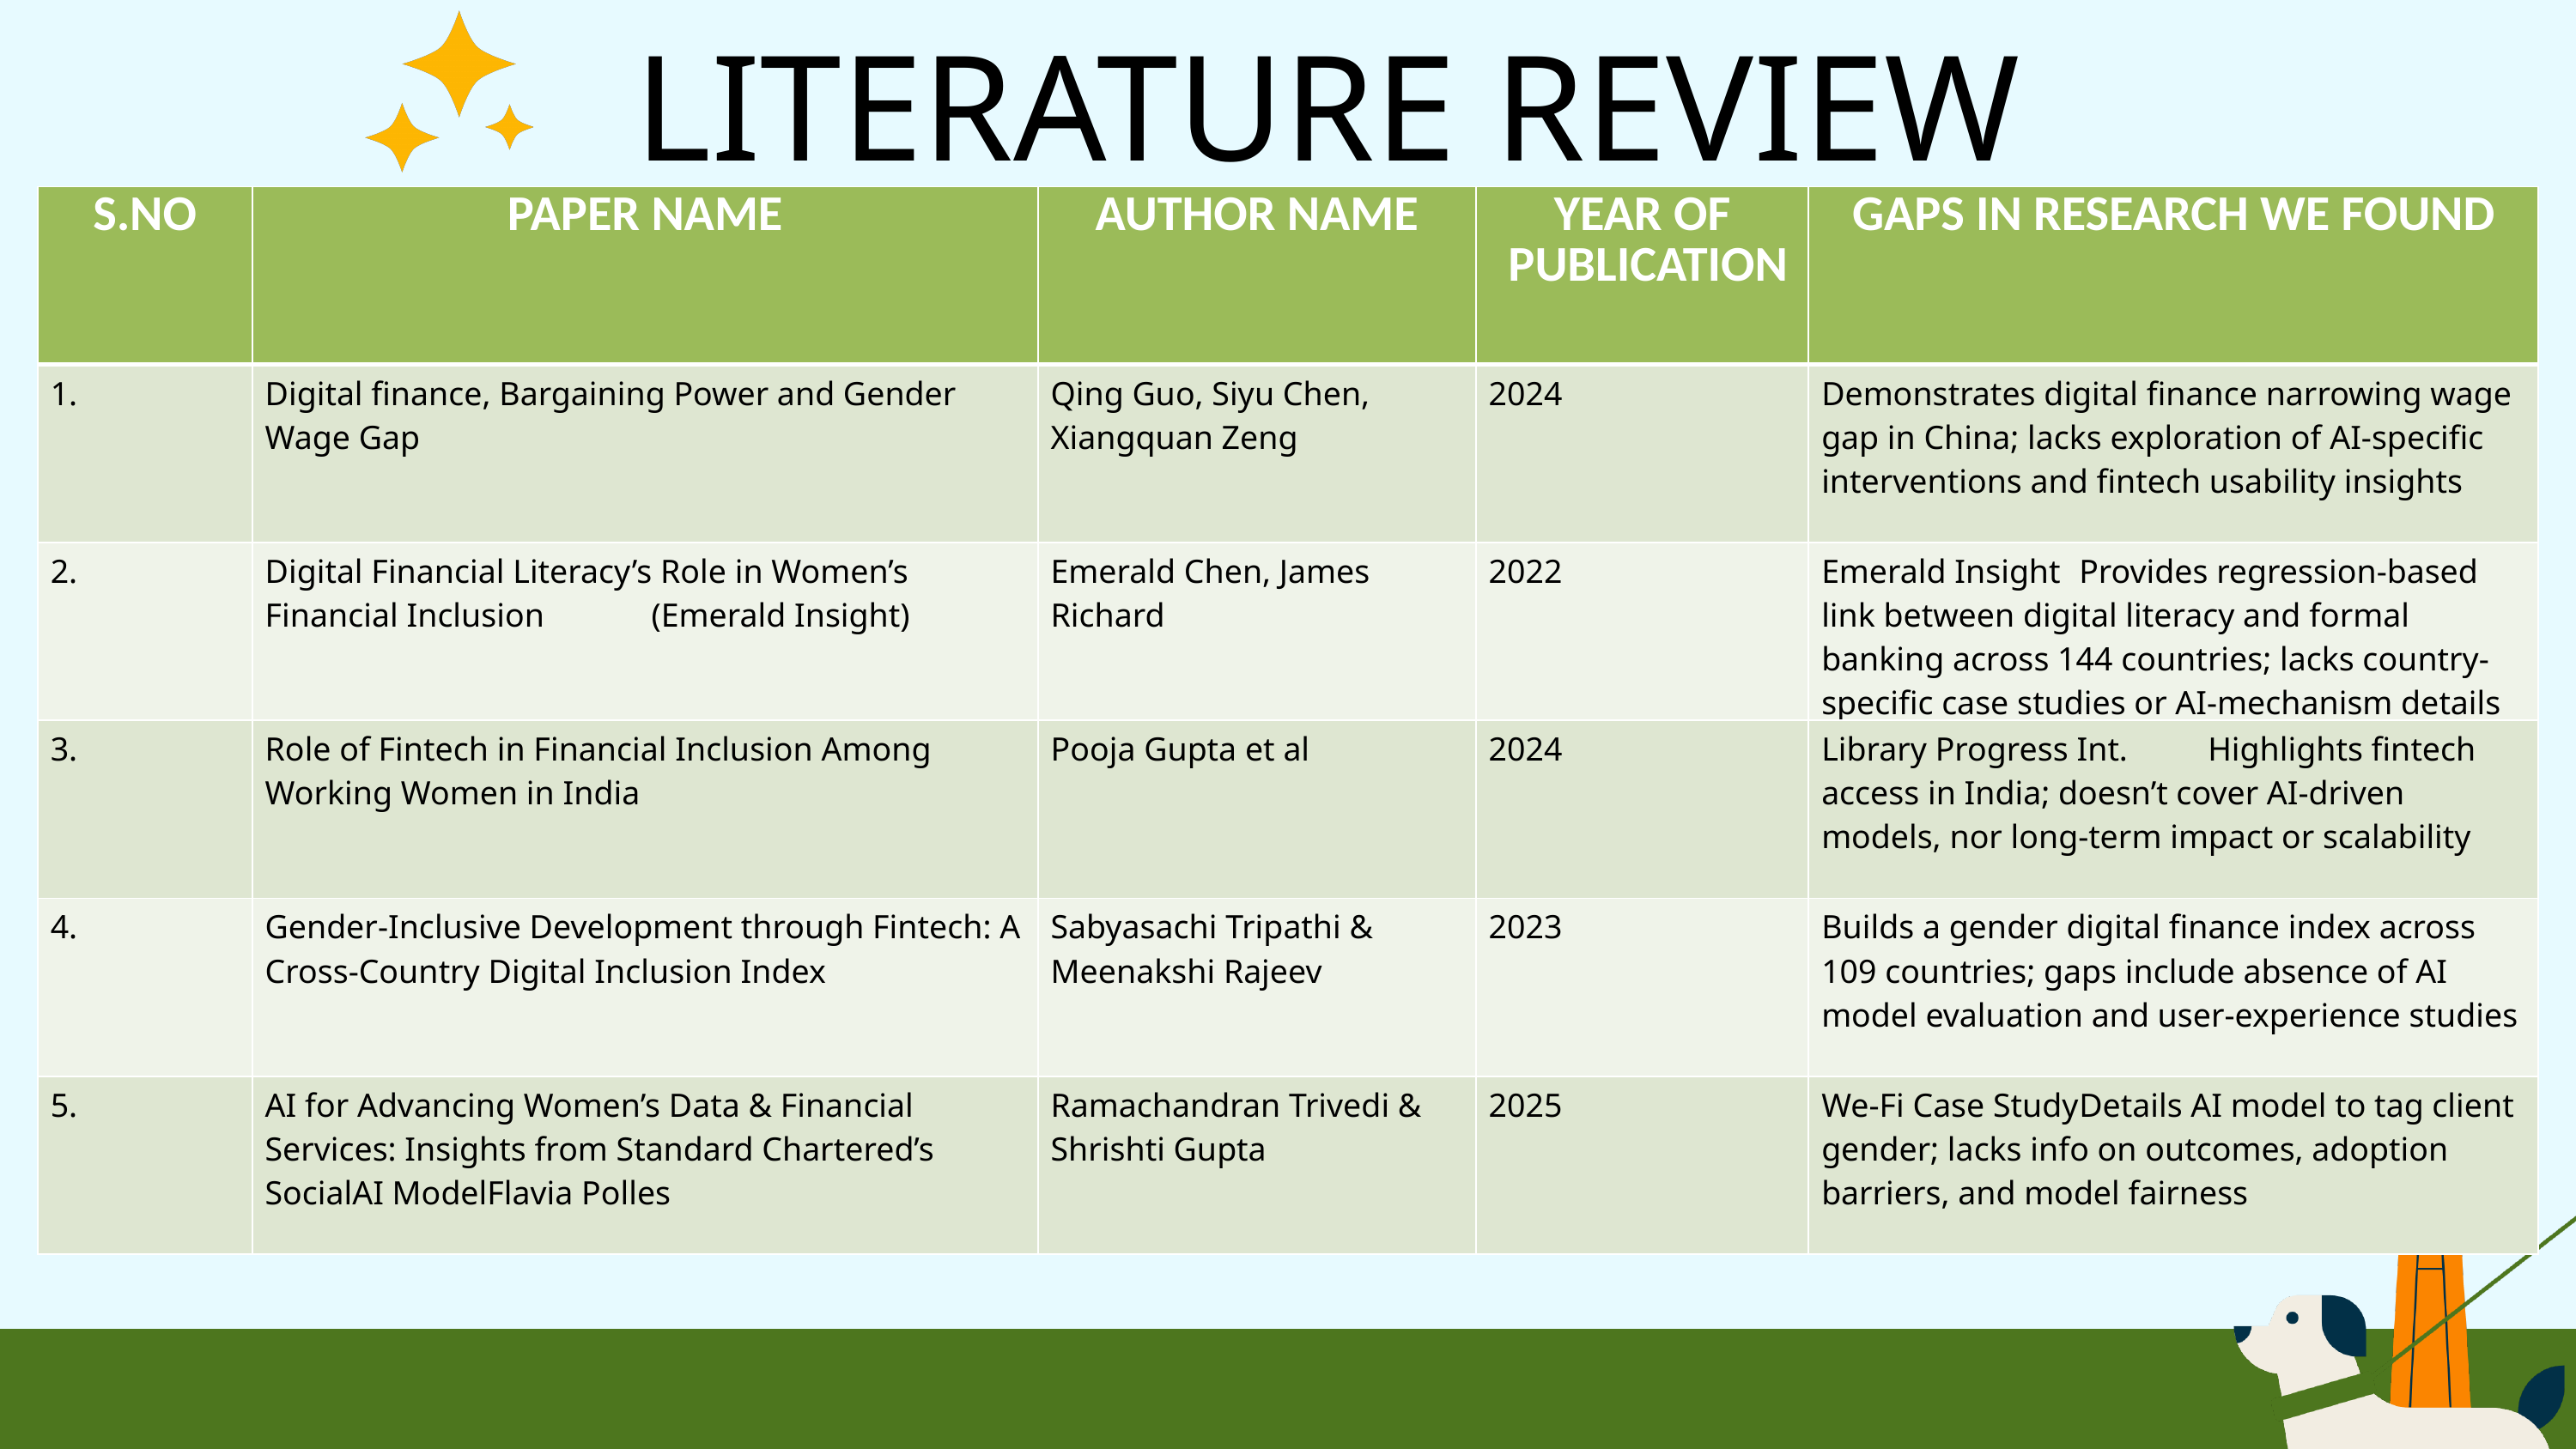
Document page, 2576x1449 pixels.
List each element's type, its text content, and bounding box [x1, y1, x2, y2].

table_cell 2025 [1477, 1077, 1807, 1253]
table_cell 3. [39, 721, 252, 898]
table_cell Role of Fintech in Financial Inclusion Among Working Women in India [253, 721, 1037, 898]
table_cell Pooja Gupta et al [1039, 721, 1475, 898]
table_cell 2023 [1477, 899, 1807, 1076]
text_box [0, 1329, 2576, 1449]
text_box [365, 10, 534, 173]
table_header PAPER NAME [253, 187, 1037, 362]
table_cell Library Progress Int. Highlights fintech access in India; doesn’t cover AI-driven models, nor long-term impact or scalability [1809, 721, 2537, 898]
text_box LITERATURE REVIEW [465, 33, 2190, 186]
table_cell Sabyasachi Tripathi & Meenakshi Rajeev [1039, 899, 1475, 1076]
table_header S.NO [39, 187, 252, 362]
table_cell We‑Fi Case Study Details AI model to tag client gender; lacks info on outcomes, adoption barriers, and model fairness [1809, 1077, 2537, 1253]
table_cell Emerald Chen, James Richard [1039, 543, 1475, 719]
table_cell Digital Financial Literacy’s Role in Women’s Financial Inclusion (Emerald Insight) [253, 543, 1037, 719]
table_header GAPS IN RESEARCH WE FOUND [1809, 187, 2537, 362]
table_cell Digital finance, Bargaining Power and Gender Wage Gap [253, 367, 1037, 542]
table_cell Gender-Inclusive Development through Fintech: A Cross‑Country Digital Inclusion Index [253, 899, 1037, 1076]
table_cell AI for Advancing Women’s Data & Financial Services: Insights from Standard Chartered’s SocialAI ModelFlavia Polles [253, 1077, 1037, 1253]
table_cell 4. [39, 899, 252, 1076]
table_cell 5. [39, 1077, 252, 1253]
table_cell 2024 [1477, 367, 1807, 542]
table_cell 2024 [1477, 721, 1807, 898]
table_cell 2022 [1477, 543, 1807, 719]
table_cell Builds a gender digital finance index across 109 countries; gaps include absence of AI model evaluation and user-experience studies [1809, 899, 2537, 1076]
text_box [2193, 595, 2576, 1327]
table_cell Emerald Insight Provides regression-based link between digital literacy and formal banking across 144 countries; lacks country-specific case studies or AI-mechanism details [1809, 543, 2537, 719]
table_cell 1. [39, 367, 252, 542]
table_cell 2. [39, 543, 252, 719]
table_header YEAR OF PUBLICATION [1477, 187, 1807, 362]
table_header AUTHOR NAME [1039, 187, 1475, 362]
table_cell Ramachandran Trivedi & Shrishti Gupta [1039, 1077, 1475, 1253]
table_cell Demonstrates digital finance narrowing wage gap in China; lacks exploration of AI-specific interventions and fintech usability insights [1809, 367, 2537, 542]
table_cell Qing Guo, Siyu Chen, Xiangquan Zeng [1039, 367, 1475, 542]
